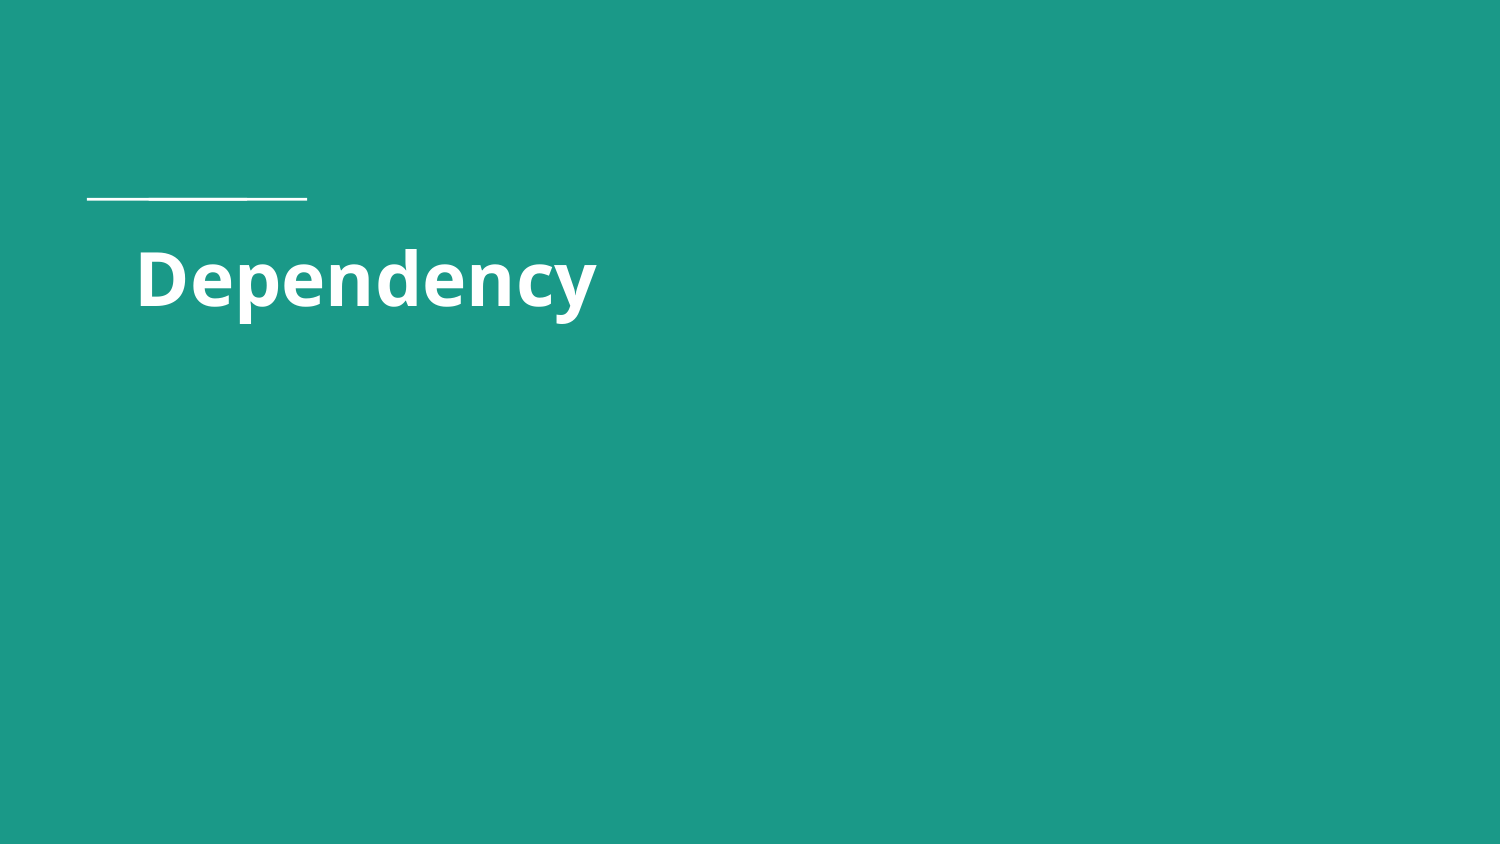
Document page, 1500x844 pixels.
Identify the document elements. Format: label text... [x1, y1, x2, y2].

title Dependency [119, 216, 1381, 466]
